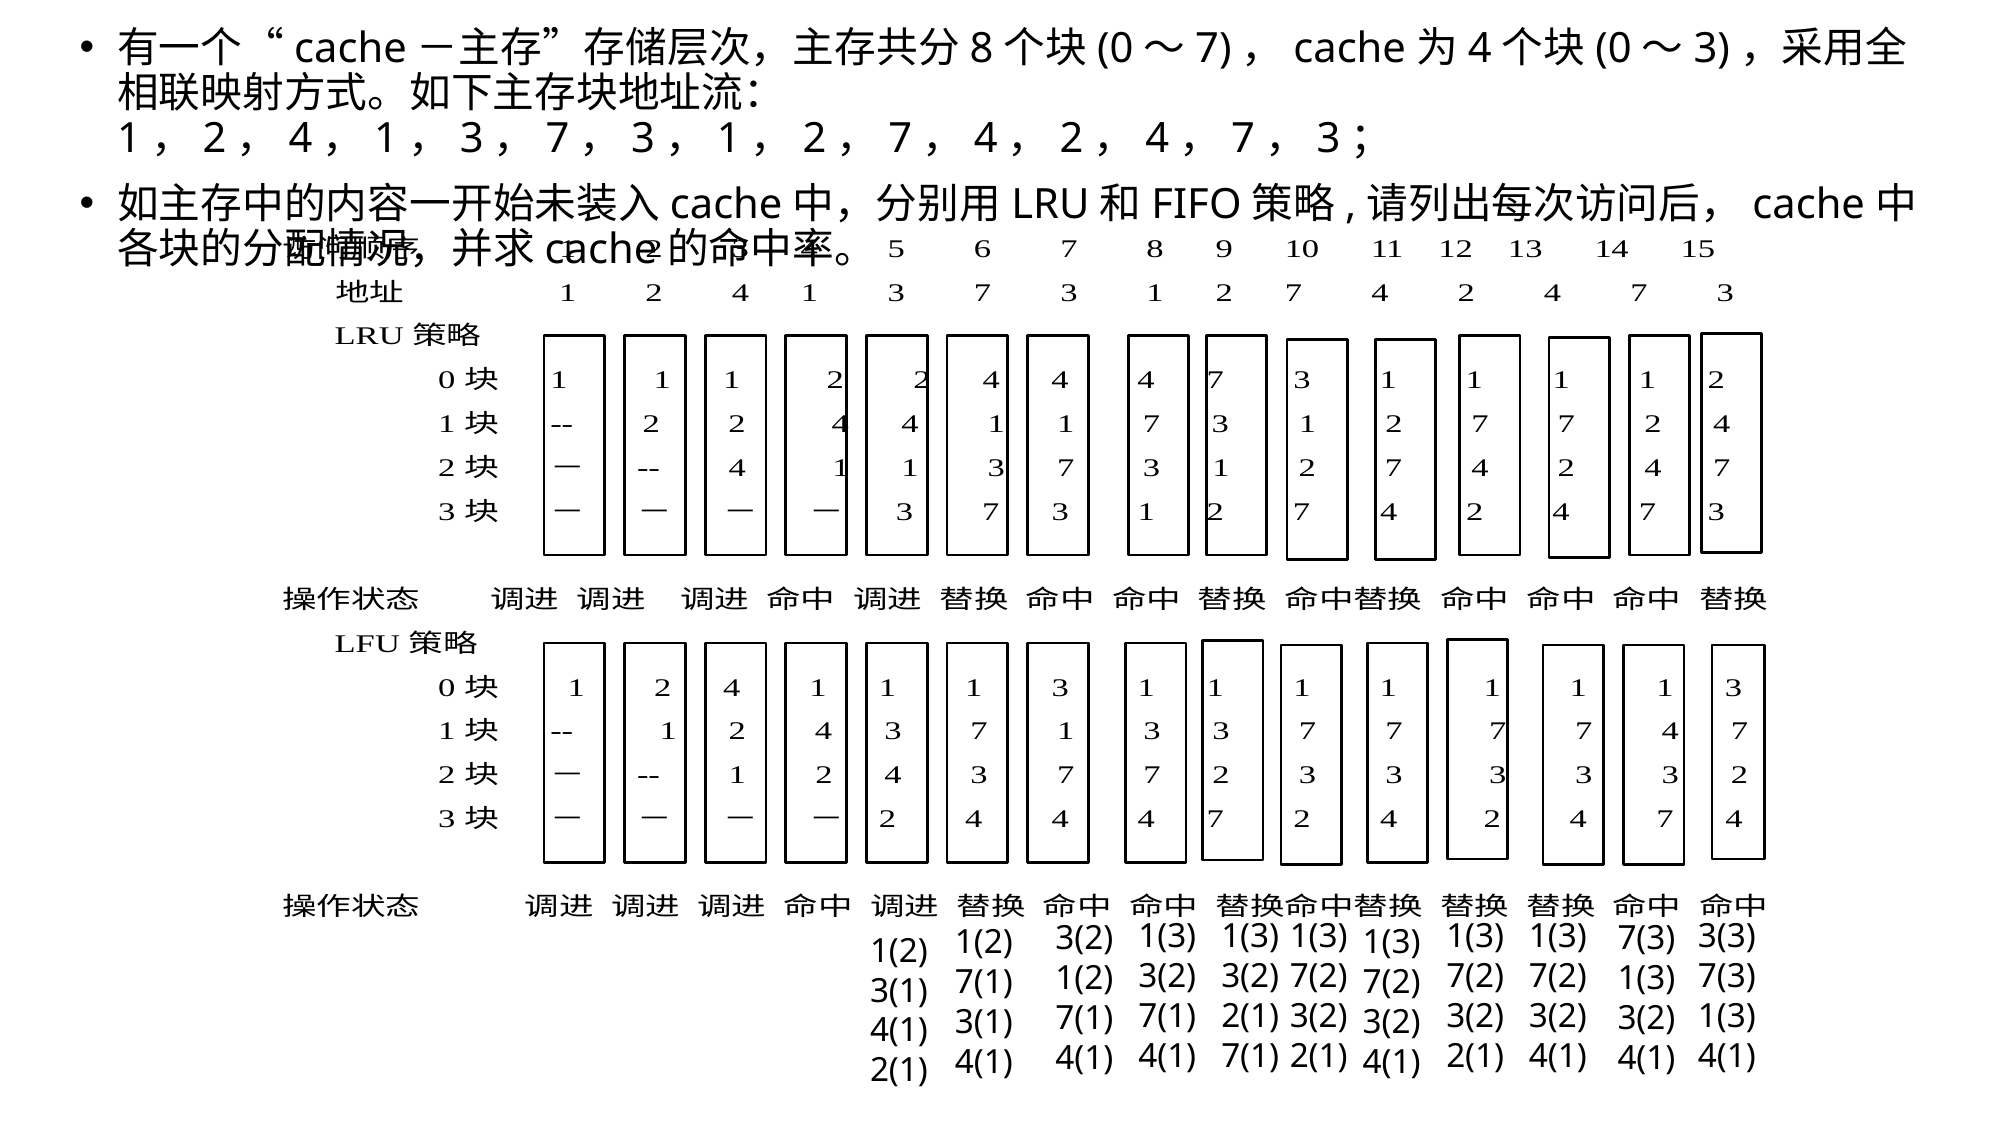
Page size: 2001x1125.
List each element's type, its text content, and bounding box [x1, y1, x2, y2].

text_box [282, 225, 1771, 1104]
list 有一个“cache－主存”存储层次，主存共分8个块(0～7)，cache为4个块(0～3)，采用全相联映射方式。如下主存块地址流：1，2，4，1，3，7，3，1，2，7，4，2，4，7，3； 如主存中的内容一开始未装入cache中，分别用LRU和FIFO策略,请列出每次访问后，cache中各块的分配情况，并求cache的命中率。 [64, 18, 1957, 797]
